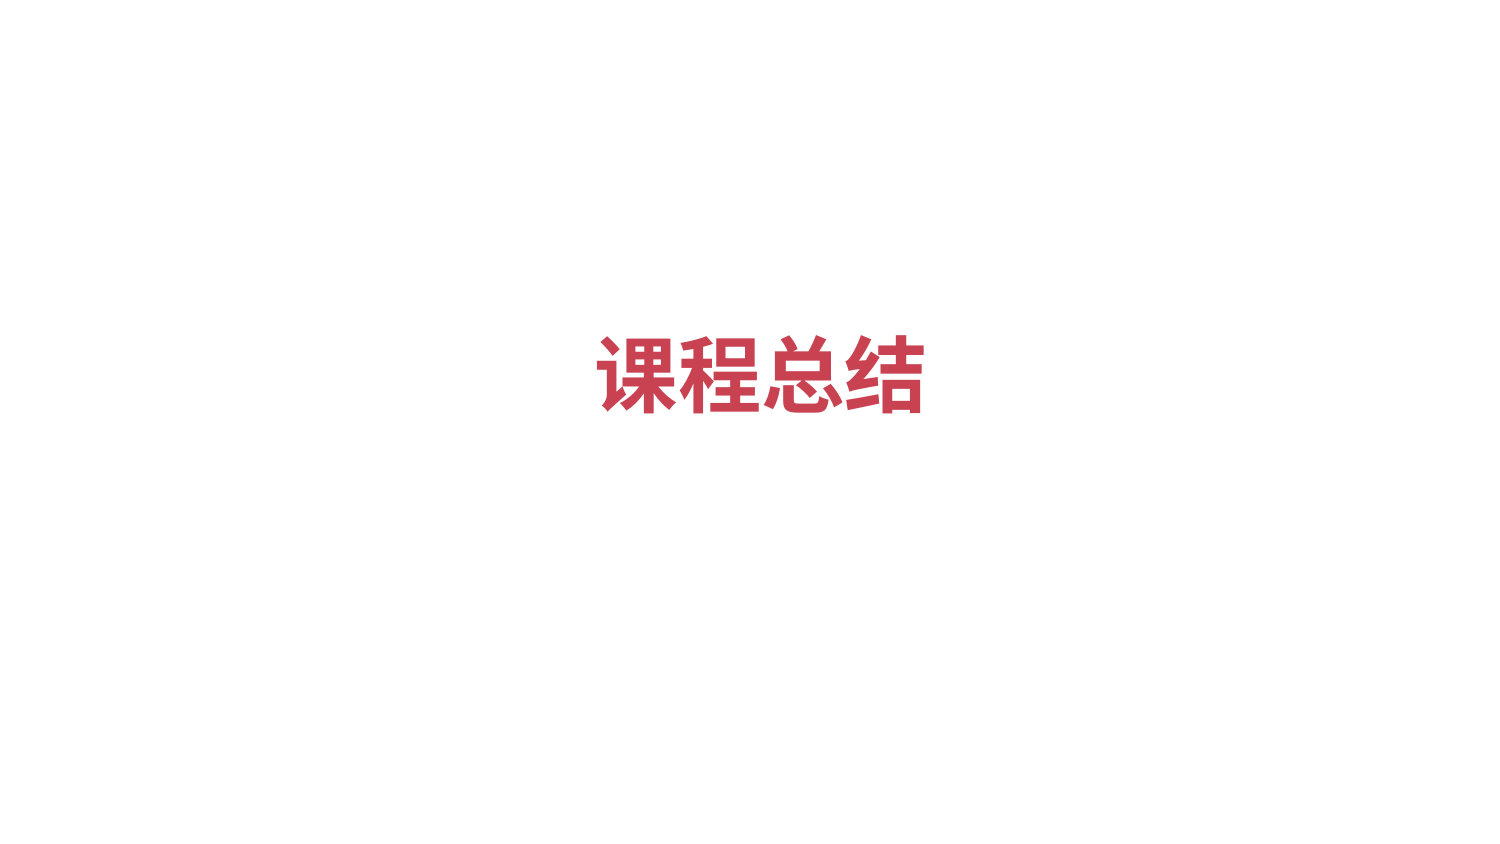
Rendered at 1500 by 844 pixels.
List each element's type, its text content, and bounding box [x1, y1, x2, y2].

text_box 课程总结 [594, 314, 928, 431]
